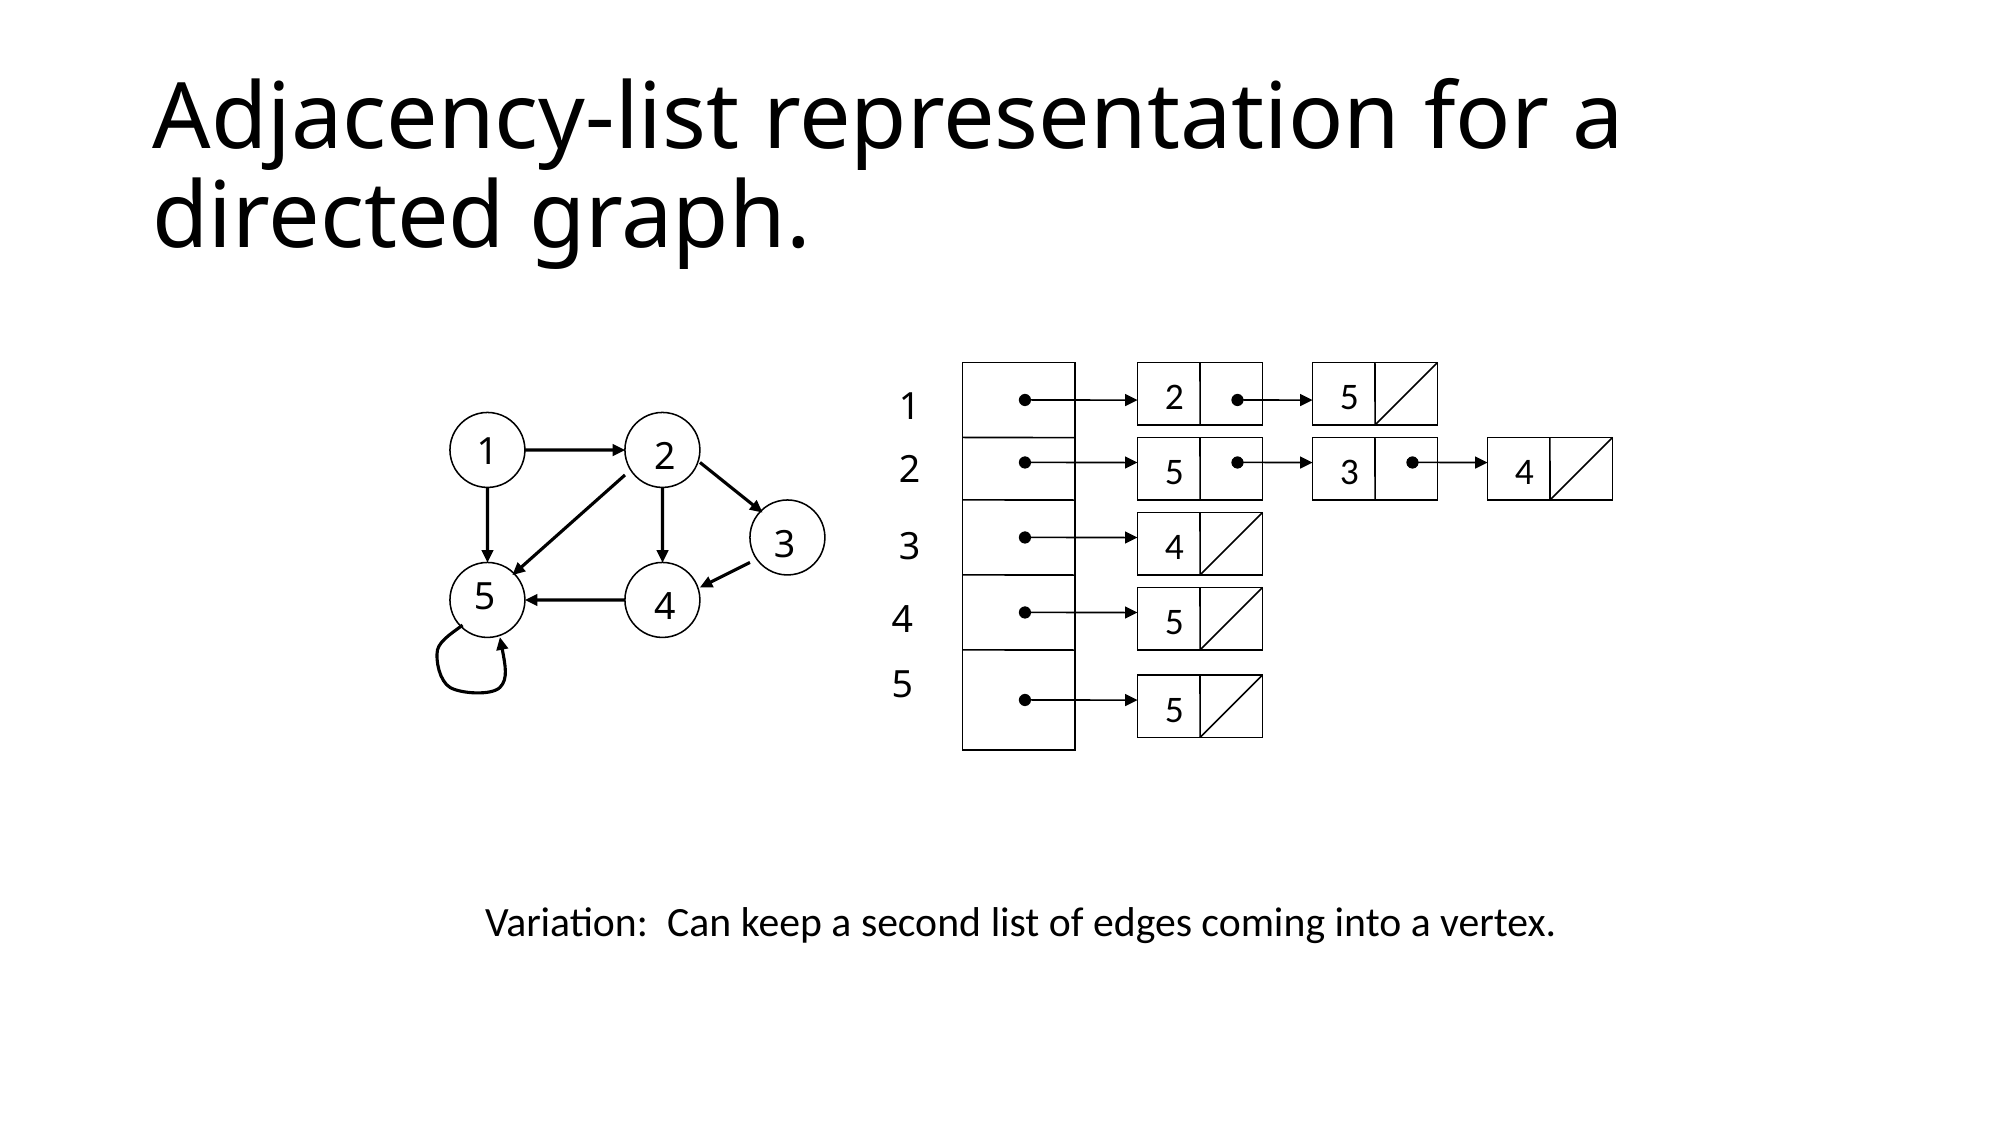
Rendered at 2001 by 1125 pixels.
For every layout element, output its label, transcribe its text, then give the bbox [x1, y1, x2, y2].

text_box 3 [759, 512, 811, 573]
text_box Variation: Can keep a second list of edges coming into a vertex. [470, 887, 1572, 953]
text_box [1312, 437, 1374, 500]
text_box [481, 487, 494, 563]
text_box [1201, 512, 1263, 575]
text_box [1018, 531, 1138, 544]
text_box [691, 425, 700, 475]
text_box 4 [639, 574, 691, 635]
text_box 4 [1150, 514, 1199, 575]
text_box [962, 438, 1075, 750]
text_box 3 [1325, 439, 1374, 500]
text_box [1231, 456, 1313, 469]
text_box [1201, 362, 1263, 425]
text_box [1137, 362, 1200, 425]
text_box [1549, 437, 1613, 500]
text_box 4 [1500, 439, 1549, 500]
text_box [1231, 393, 1313, 407]
text_box [1201, 437, 1263, 500]
text_box 1 [884, 374, 936, 435]
title Adjacency-list representation for a directed graph. [137, 59, 1863, 278]
text_box 2 [884, 437, 936, 498]
text_box [1312, 362, 1374, 425]
text_box [524, 443, 625, 457]
text_box [699, 562, 751, 588]
text_box [1137, 437, 1200, 500]
text_box [1374, 362, 1438, 425]
text_box [436, 624, 509, 694]
text_box [962, 362, 1075, 437]
text_box 5 [876, 652, 929, 712]
text_box [762, 499, 825, 567]
text_box [656, 487, 669, 563]
text_box [465, 480, 510, 488]
text_box [514, 423, 525, 477]
text_box [624, 562, 690, 630]
text_box [1374, 437, 1438, 500]
text_box [1137, 674, 1263, 738]
text_box [449, 423, 461, 477]
text_box [1018, 393, 1138, 407]
text_box 2 [1150, 364, 1199, 425]
text_box 5 [1150, 439, 1199, 500]
text_box 1 [461, 419, 514, 480]
text_box [749, 513, 759, 562]
text_box [525, 593, 625, 607]
text_box 4 [876, 587, 929, 648]
text_box [1201, 587, 1263, 650]
text_box [449, 575, 461, 626]
text_box [691, 575, 700, 625]
text_box 5 [1325, 364, 1374, 425]
text_box [699, 462, 763, 512]
text_box [1487, 437, 1549, 500]
text_box 2 [639, 424, 691, 485]
text_box 3 [884, 514, 936, 575]
text_box [1018, 606, 1138, 619]
text_box 5 [1150, 589, 1199, 650]
text_box [1137, 512, 1200, 575]
text_box [1018, 456, 1138, 469]
text_box [512, 474, 626, 575]
text_box [1137, 587, 1200, 650]
text_box [624, 412, 690, 480]
text_box [1406, 456, 1488, 469]
text_box [1018, 693, 1138, 707]
text_box [466, 412, 509, 419]
text_box 5 [1150, 677, 1199, 738]
text_box [466, 570, 525, 636]
text_box 5 [459, 564, 511, 625]
